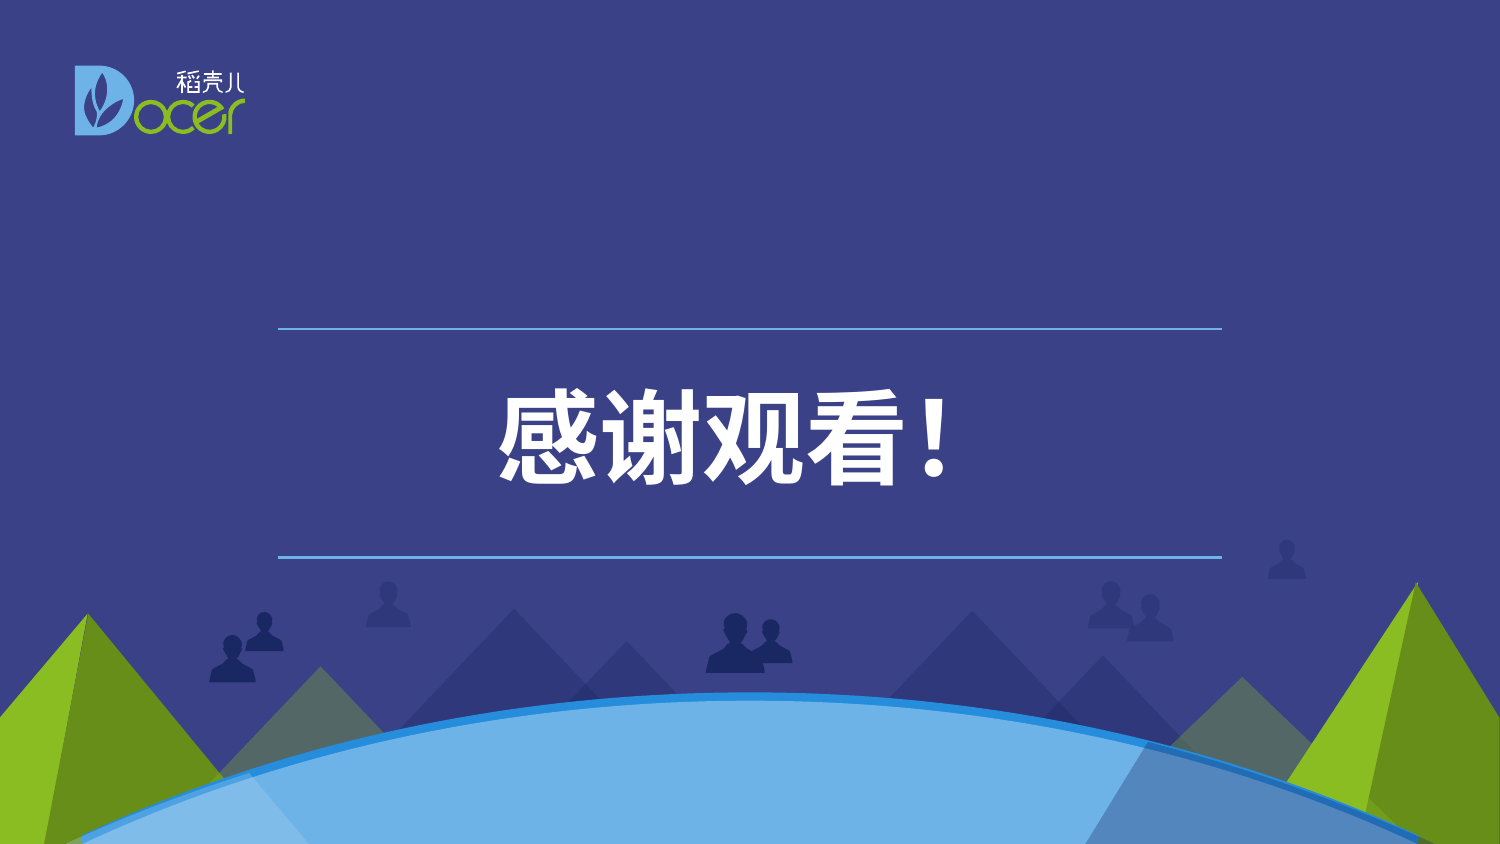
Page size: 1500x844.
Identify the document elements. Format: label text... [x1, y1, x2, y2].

title 感谢观看！ [281, 376, 1227, 505]
